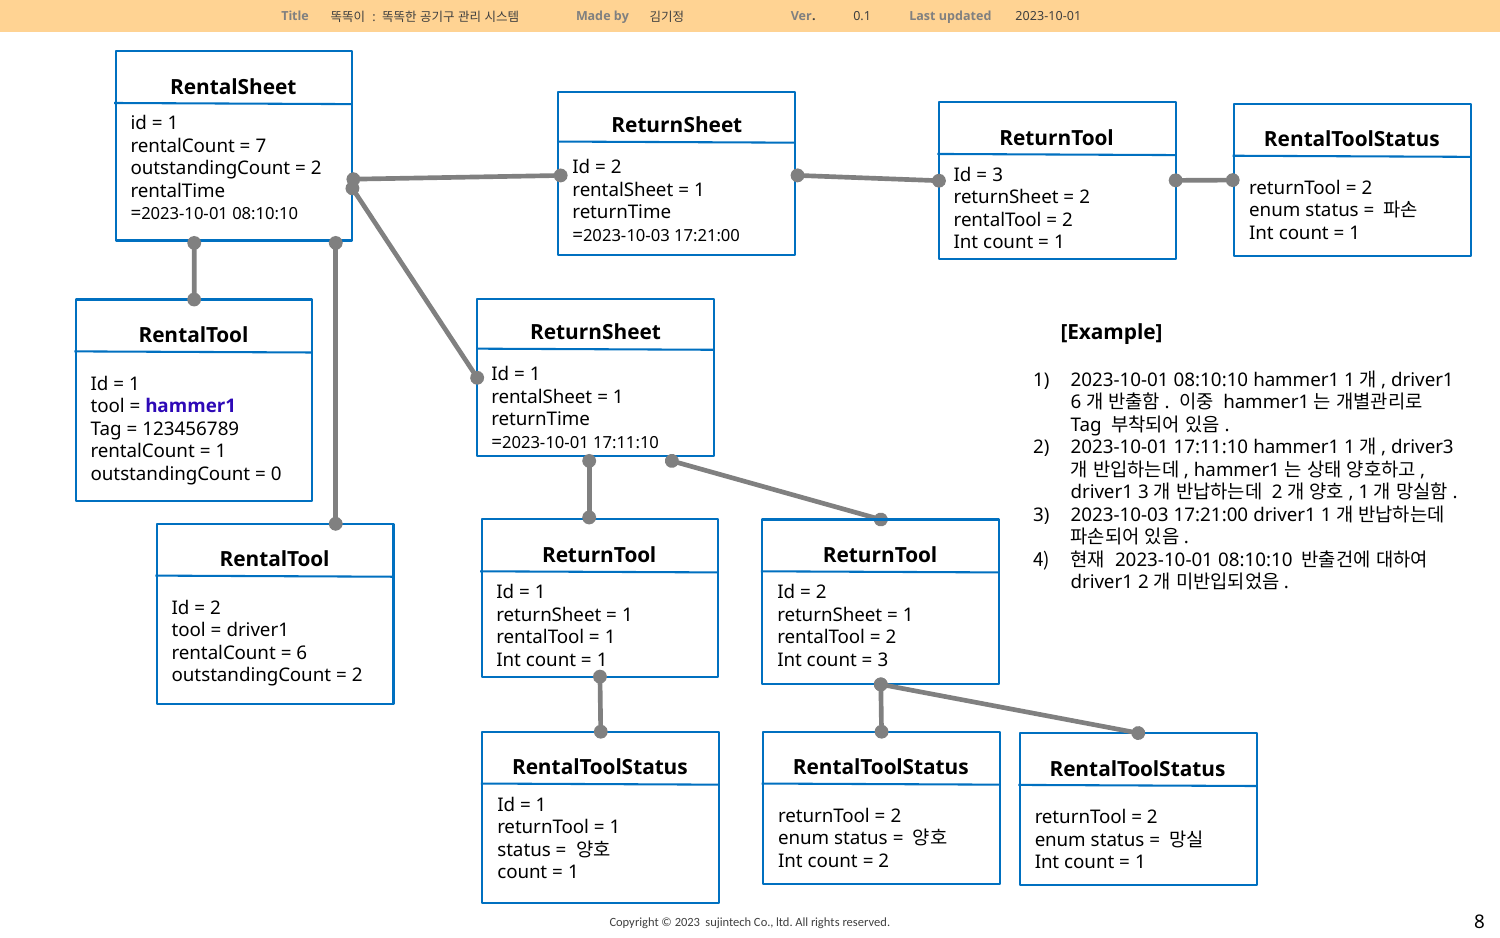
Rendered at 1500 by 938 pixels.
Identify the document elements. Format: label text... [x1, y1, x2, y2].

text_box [797, 175, 940, 181]
text_box [1232, 102, 1473, 157]
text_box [880, 684, 1139, 734]
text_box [671, 460, 882, 520]
text_box ReturnSheet [482, 299, 714, 348]
text_box Id = 3 returnSheet = 2 rentalTool = 2 Int count = 1 [938, 163, 1175, 260]
text_box [712, 356, 716, 458]
text_box [1018, 792, 1259, 887]
text_box Id = 1 returnTool = 1 status = 양호 count = 1 [482, 792, 718, 890]
text_box Id = 1 rentalSheet = 1 returnTime =2023-10-01 17:11:10 [476, 358, 712, 460]
text_box Id = 2 tool = driver1 rentalCount = 6 outstandingCount = 2 [156, 588, 392, 693]
text_box [556, 185, 797, 257]
text_box [937, 100, 1178, 155]
text_box [761, 730, 1002, 784]
text_box returnTool = 2 enum status = 양호 Int count = 2 [763, 796, 999, 879]
text_box ReturnSheet [558, 92, 796, 141]
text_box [352, 188, 478, 379]
text_box [760, 580, 876, 686]
text_box [480, 730, 721, 784]
text_box 2023-10-01 08:10:10 hammer1 1개, driver1 6개 반출함. 이중 hammer1는 개별관리로 Tag 부착되어 있음. 2023-10-01 17:11:10 hammer1 1개, driver3개 반입하는데, hammer1는 상태 양호하고, driver1 3개 반납하는데 2개 양호, 1개 망실함. 2023-10-03 17:21:00 driver1 1개 반납하는데 파손되어 있음. 현재 2023-10-01 08:10:10 반출건에 대하여 driver1 2개 미반입되었음. [1018, 360, 1471, 600]
text_box Id = 1 returnSheet = 1 rentalTool = 1 Int count = 1 [481, 581, 717, 678]
text_box Id = 1 tool = hammer1 Tag = 123456789 rentalCount = 1 outstandingCount = 0 [75, 363, 311, 492]
text_box [886, 578, 1001, 682]
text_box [353, 175, 561, 180]
text_box returnTool = 2 enum status = 망실 Int count = 1 [1020, 797, 1256, 880]
text_box [479, 517, 720, 571]
text_box [1018, 731, 1259, 786]
text_box [74, 297, 315, 503]
text_box [607, 580, 720, 679]
text_box [761, 790, 1002, 886]
text_box [937, 188, 1178, 261]
text_box [114, 112, 347, 243]
text_box [760, 517, 1001, 572]
text_box [Example] [1045, 299, 1283, 352]
text_box [793, 149, 797, 169]
text_box [1232, 162, 1473, 258]
text_box Id = 2 returnSheet = 1 rentalTool = 2 Int count = 3 [762, 580, 998, 678]
text_box id = 1 rentalCount = 7 outstandingCount = 2 rentalTime =2023-10-01 08:10:10 [115, 112, 351, 231]
text_box Id = 2 rentalSheet = 1 returnTime =2023-10-03 17:21:00 [557, 150, 793, 252]
text_box [480, 790, 721, 905]
text_box returnTool = 2 enum status = 파손 Int count = 1 [1234, 168, 1470, 251]
text_box [114, 49, 354, 104]
text_box [155, 522, 396, 706]
